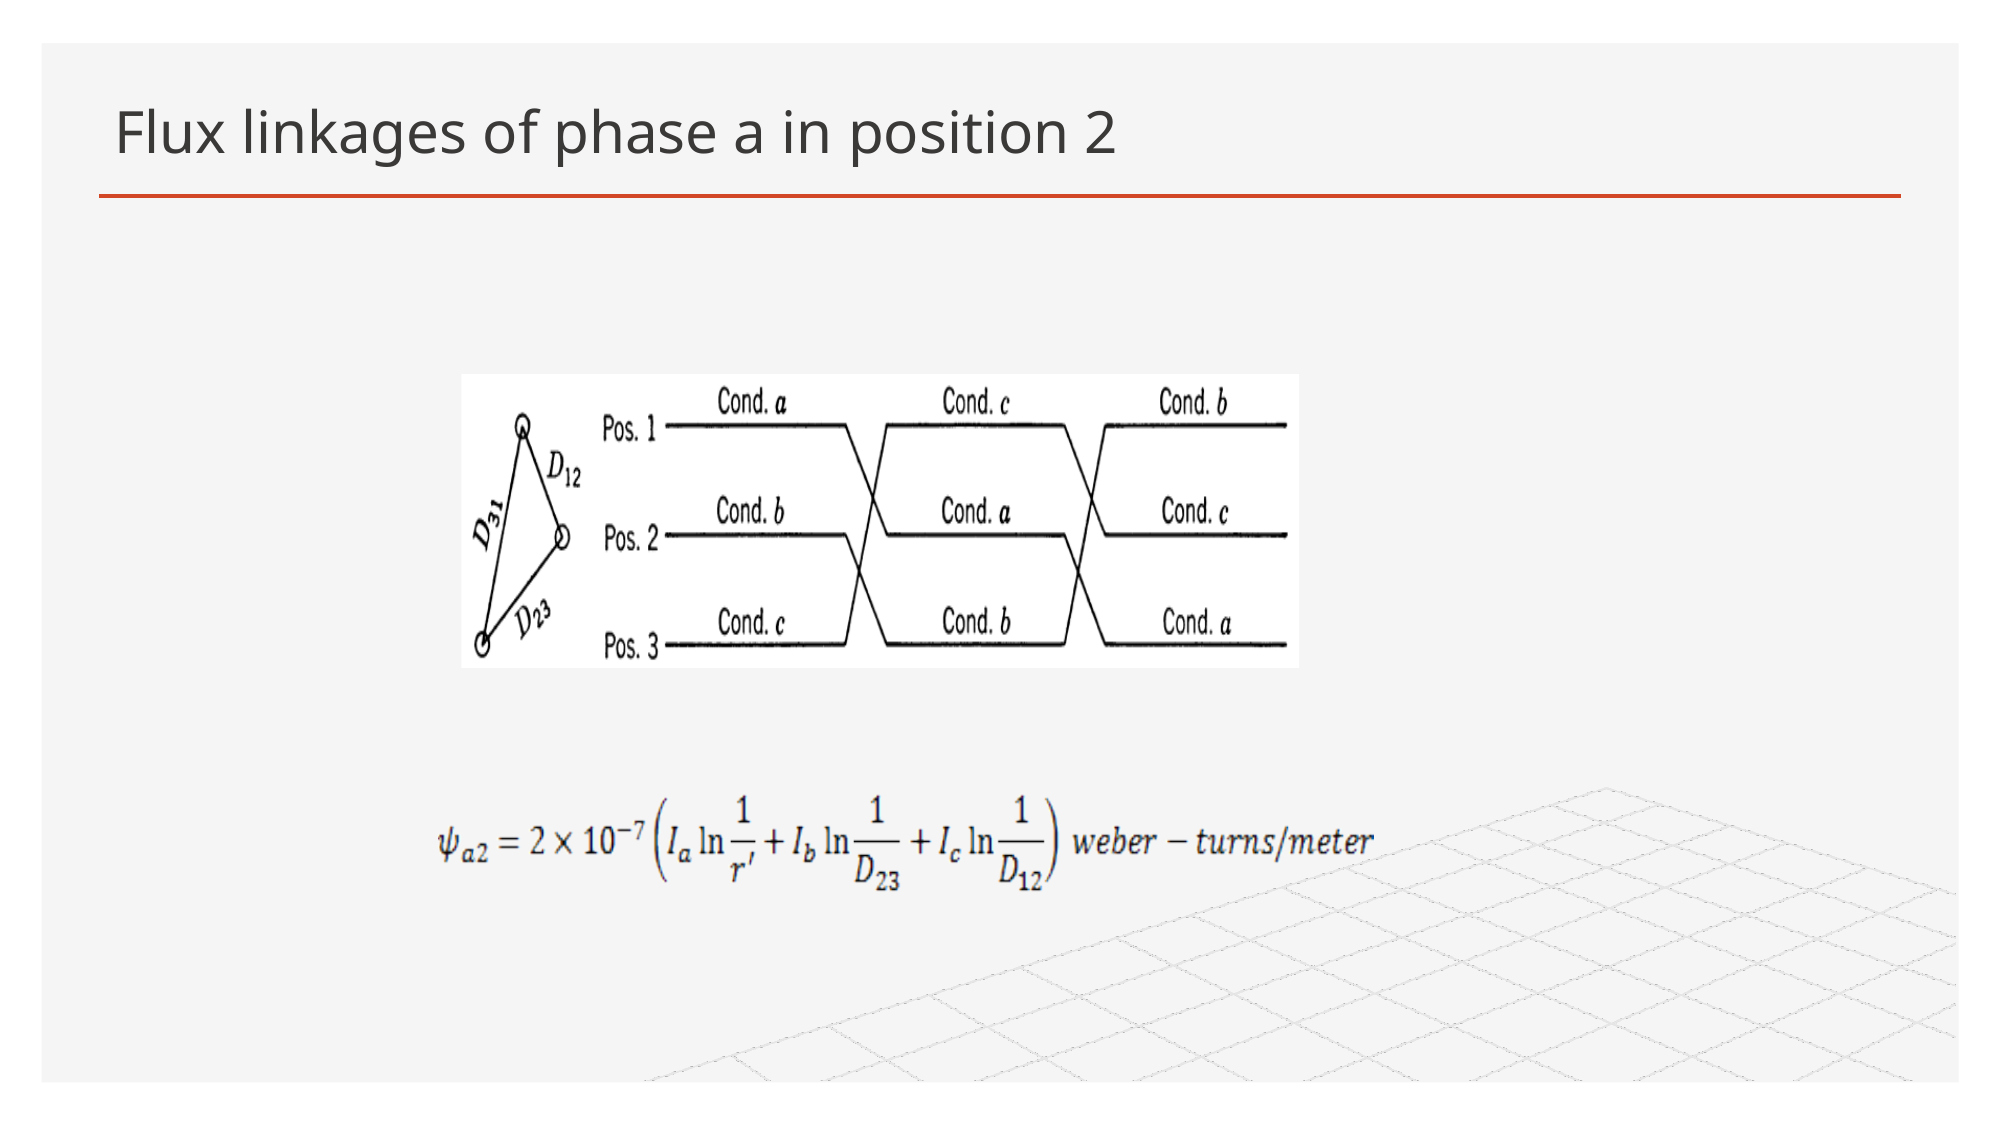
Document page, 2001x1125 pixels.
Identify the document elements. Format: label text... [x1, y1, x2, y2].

picture [438, 787, 1956, 1081]
picture [461, 374, 1300, 668]
title Flux linkages of phase a in position 2 [99, 73, 1901, 197]
